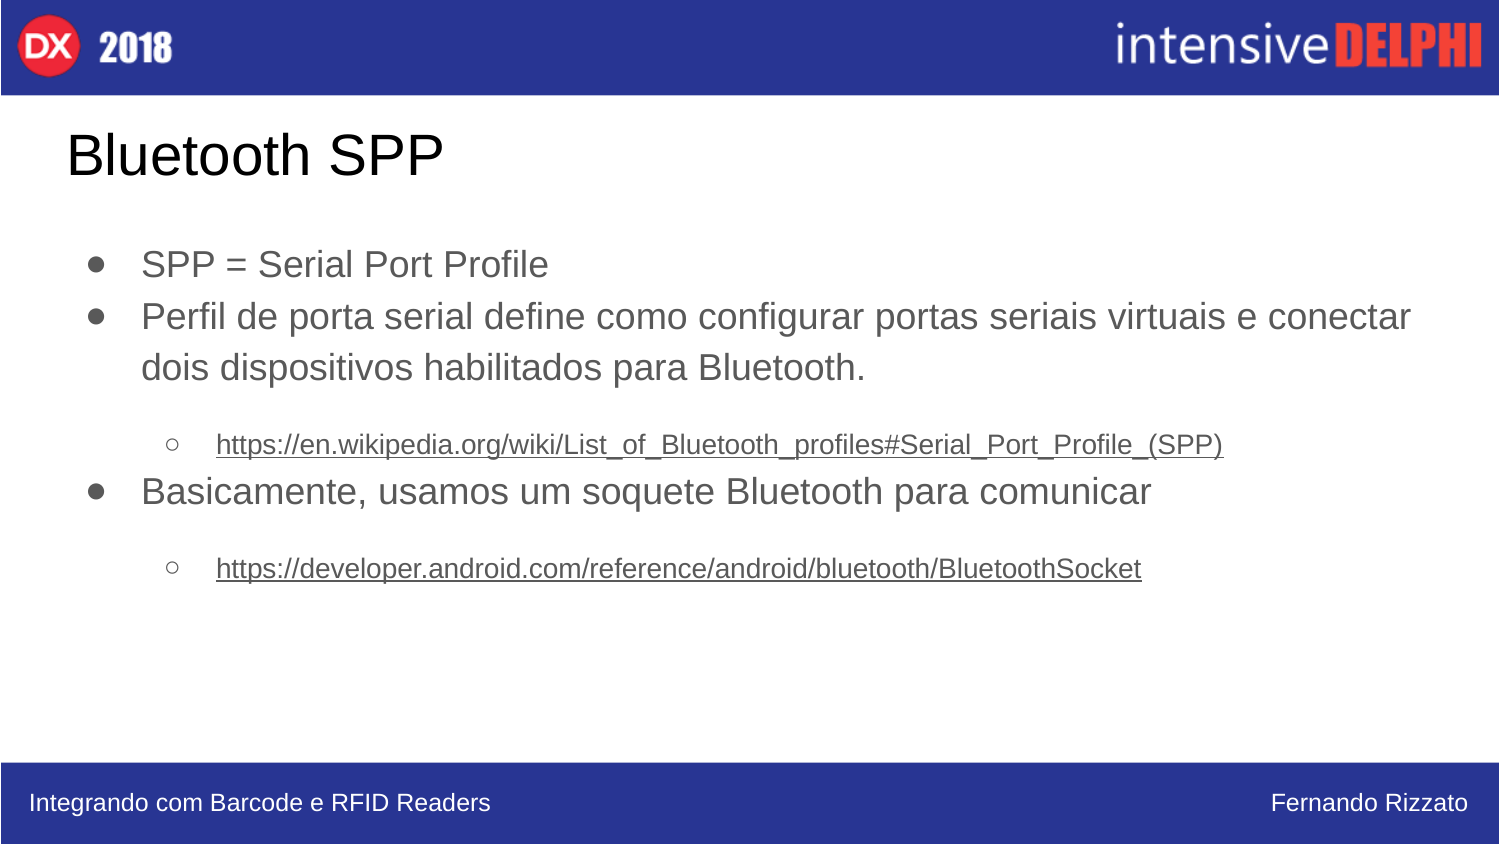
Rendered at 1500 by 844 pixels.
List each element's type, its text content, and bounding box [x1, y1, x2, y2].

title Bluetooth SPP [51, 102, 1449, 197]
list SPP = Serial Port Profile Perfil de porta serial define como configurar portas seriais virtuais e conectar dois dispositivos habilitados para Bluetooth. https://en.wikipedia.org/wiki/List_of_Bluetooth_profiles#Serial_Port_Profile_(SPP) Basicamente, usamos um soquete Bluetooth para comunicar https://developer.android.com/reference/android/bluetooth/BluetoothSocket [51, 218, 1449, 750]
picture [1, 0, 1499, 844]
